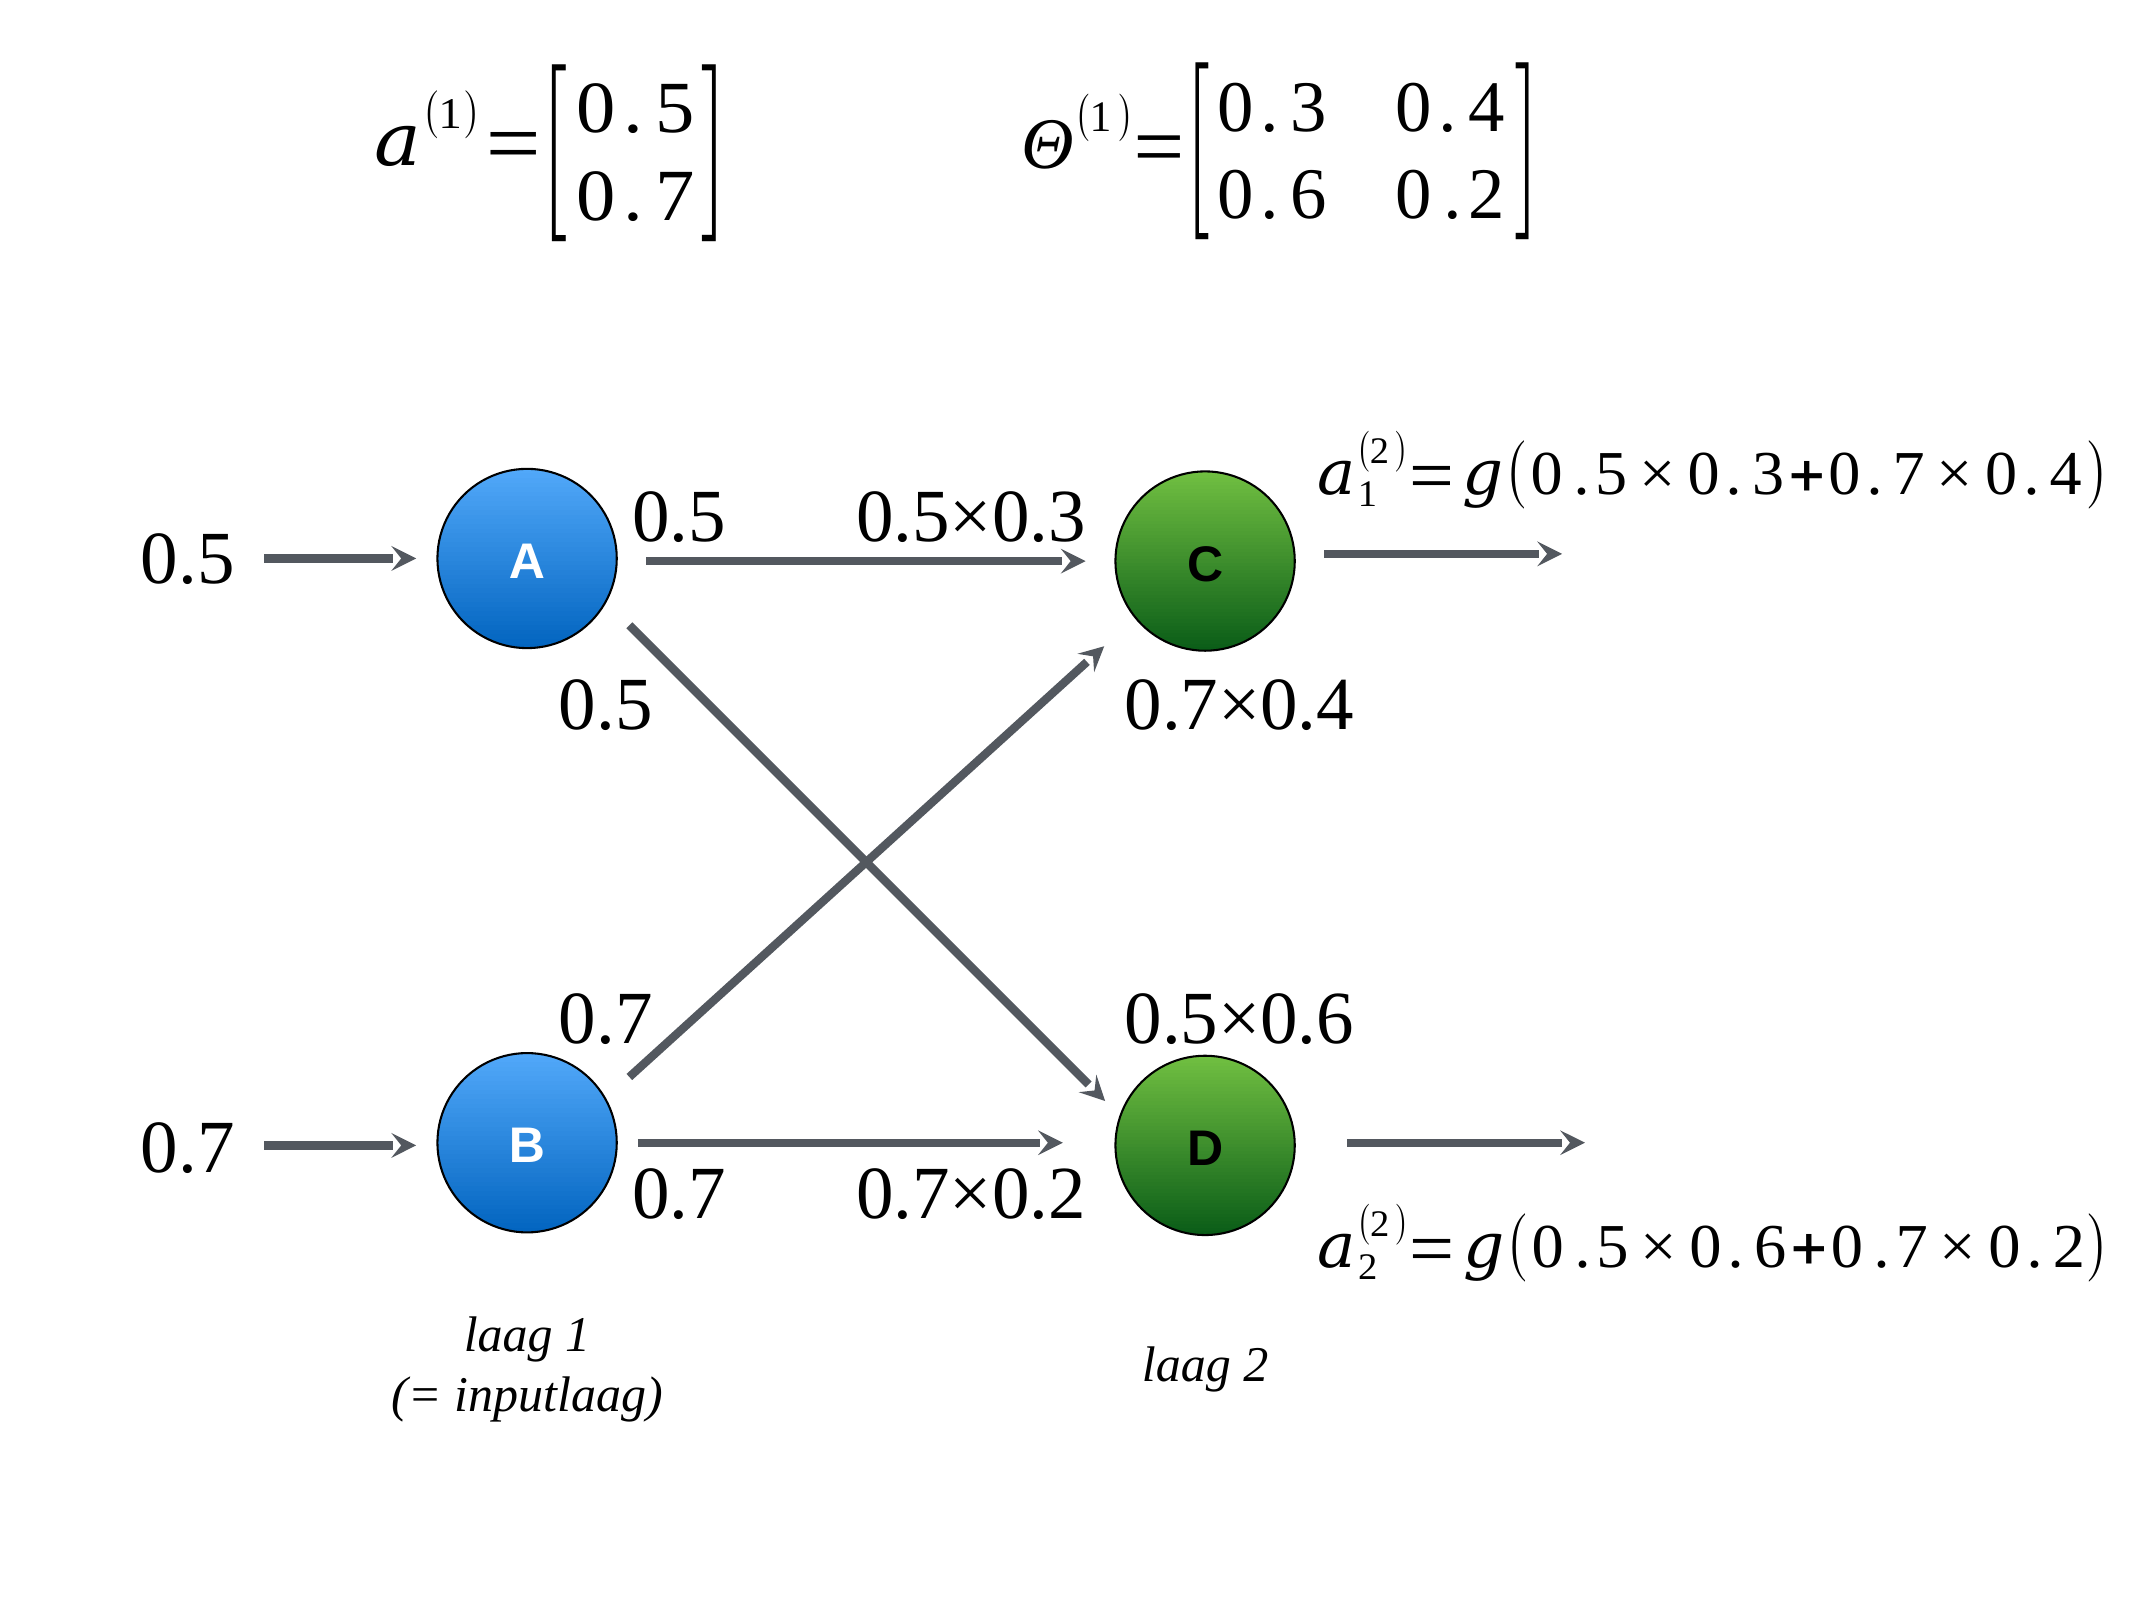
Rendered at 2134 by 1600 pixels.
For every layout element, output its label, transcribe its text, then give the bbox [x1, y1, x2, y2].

text_box [403, 1139, 417, 1152]
text_box 0.7 [623, 1135, 735, 1243]
text_box 0.5×0.6 [1116, 959, 1363, 1067]
text_box [1091, 1087, 1106, 1102]
text_box C [1115, 471, 1295, 646]
text_box [403, 552, 417, 565]
text_box D [1115, 1067, 1295, 1236]
text_box B [437, 1053, 617, 1233]
text_box A [437, 468, 617, 649]
text_box 0.7×0.2 [847, 1135, 1095, 1243]
text_box laag 1 (= inputlaag) [382, 1292, 672, 1430]
text_box 0.5 [623, 457, 735, 565]
text_box 0.7 [550, 959, 661, 1067]
text_box [1549, 547, 1563, 561]
text_box 0.5×0.3 [847, 457, 1095, 565]
text_box 0.5 [132, 500, 244, 608]
text_box 0.5 [550, 646, 661, 753]
text_box 0.7 [132, 1089, 244, 1197]
text_box [1572, 1136, 1585, 1149]
text_box laag 2 [1133, 1322, 1277, 1400]
text_box [1090, 646, 1105, 660]
text_box 0.7×0.4 [1116, 646, 1363, 753]
